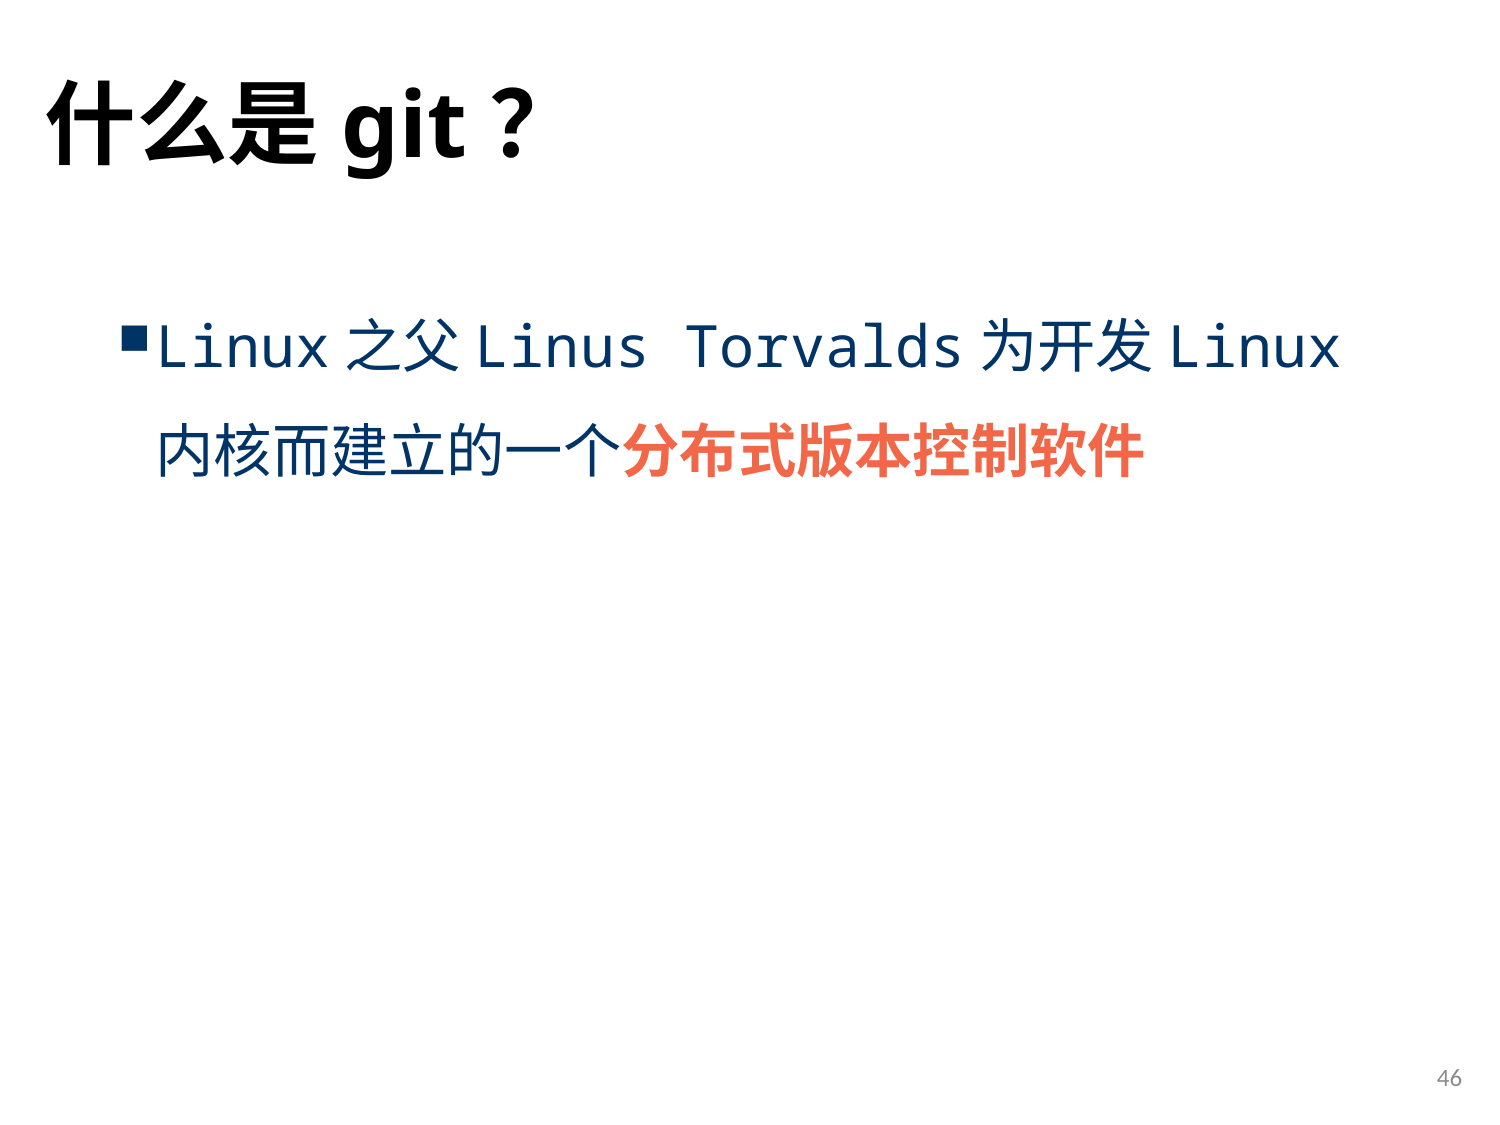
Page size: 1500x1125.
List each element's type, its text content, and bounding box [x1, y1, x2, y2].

list Linux之父Linus Torvalds为开发Linux内核而建立的一个分布式版本控制软件 [103, 267, 1424, 1047]
slide_number 46 [1139, 1046, 1478, 1107]
title 什么是git？ [29, 18, 1324, 237]
